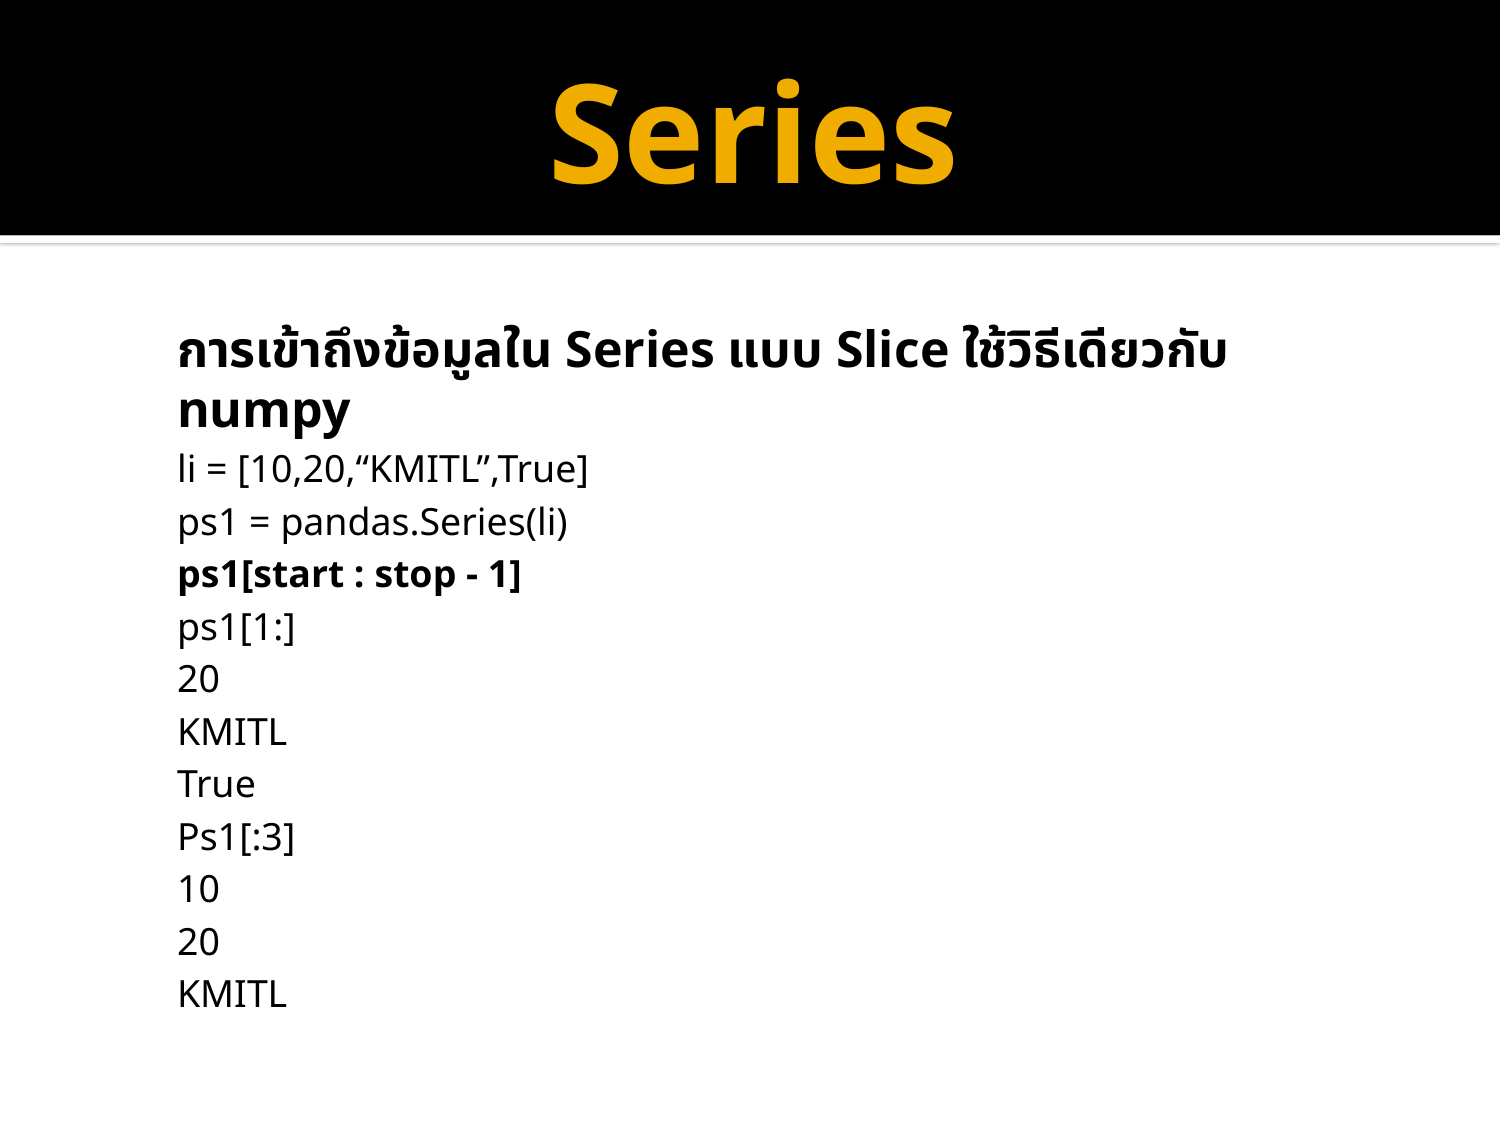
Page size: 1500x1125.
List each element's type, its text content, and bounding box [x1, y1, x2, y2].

title Series [75, 25, 1425, 231]
list การเข้าถึงข้อมูลใน Series แบบ Slice ใช้วิธีเดียวกับ numpy li = [10,20,“KMITL”,True] ps1 = pandas.Series(li) ps1[start : stop - 1] ps1[1:] 20 KMITL True Ps1[:3] 10 20 KMITL [135, 302, 1388, 1059]
